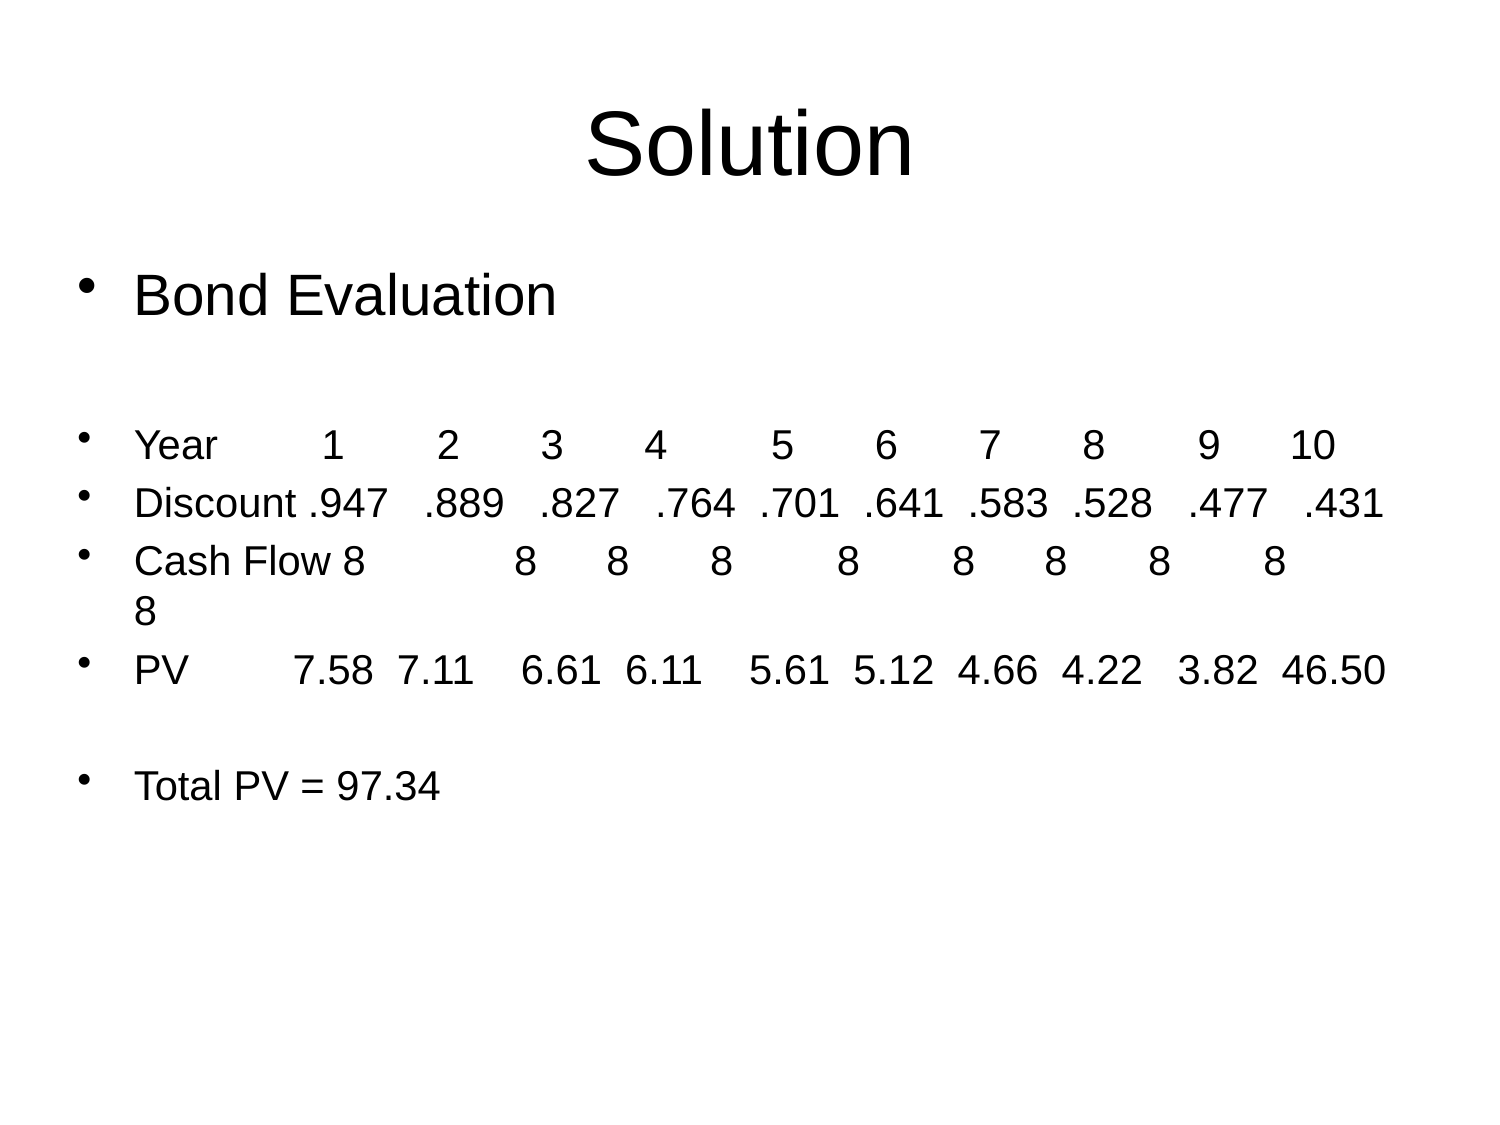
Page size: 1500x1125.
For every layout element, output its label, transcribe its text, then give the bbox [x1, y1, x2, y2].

list Bond Evaluation Year 1 2 3 4 5 6 7 8 9 10 Discount .947 .889 .827 .764 .701 .641 .583 .528 .477 .431 Cash Flow 8 8 8 8 8 8 8 8 8 8 PV 7.58 7.11 6.61 6.11 5.61 5.12 4.66 4.22 3.82 46.50 Total PV = 97.34 [62, 249, 1413, 1038]
title Solution [75, 45, 1425, 233]
